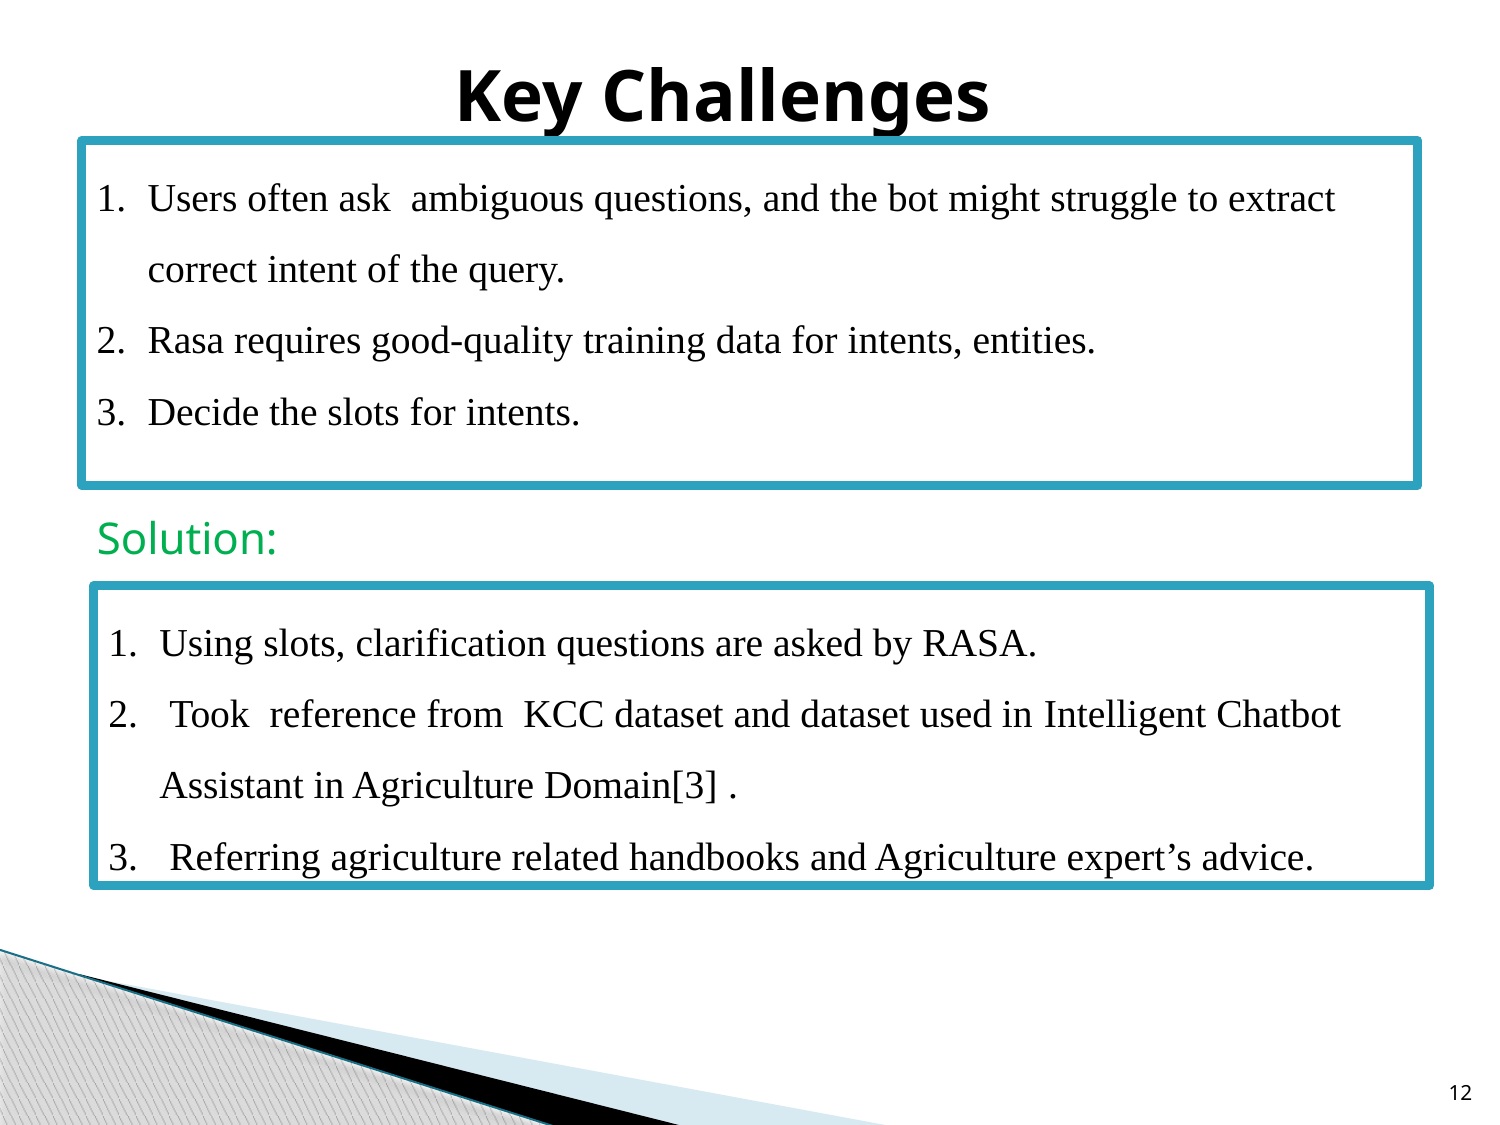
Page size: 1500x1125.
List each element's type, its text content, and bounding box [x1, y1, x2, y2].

list Key Challenges [46, 46, 1399, 139]
text_box Users often ask ambiguous questions, and the bot might struggle to extract correct intent of the query. Rasa requires good-quality training data for intents, entities. Decide the slots for intents. [77, 136, 1422, 490]
text_box Solution: [82, 503, 329, 572]
slide_number 12 [1418, 1051, 1479, 1112]
text_box Using slots, clarification questions are asked by RASA. Took reference from KCC dataset and dataset used in Intelligent Chatbot Assistant in Agriculture Domain[3] . Referring agriculture related handbooks and Agriculture expert’s advice. [89, 581, 1434, 890]
